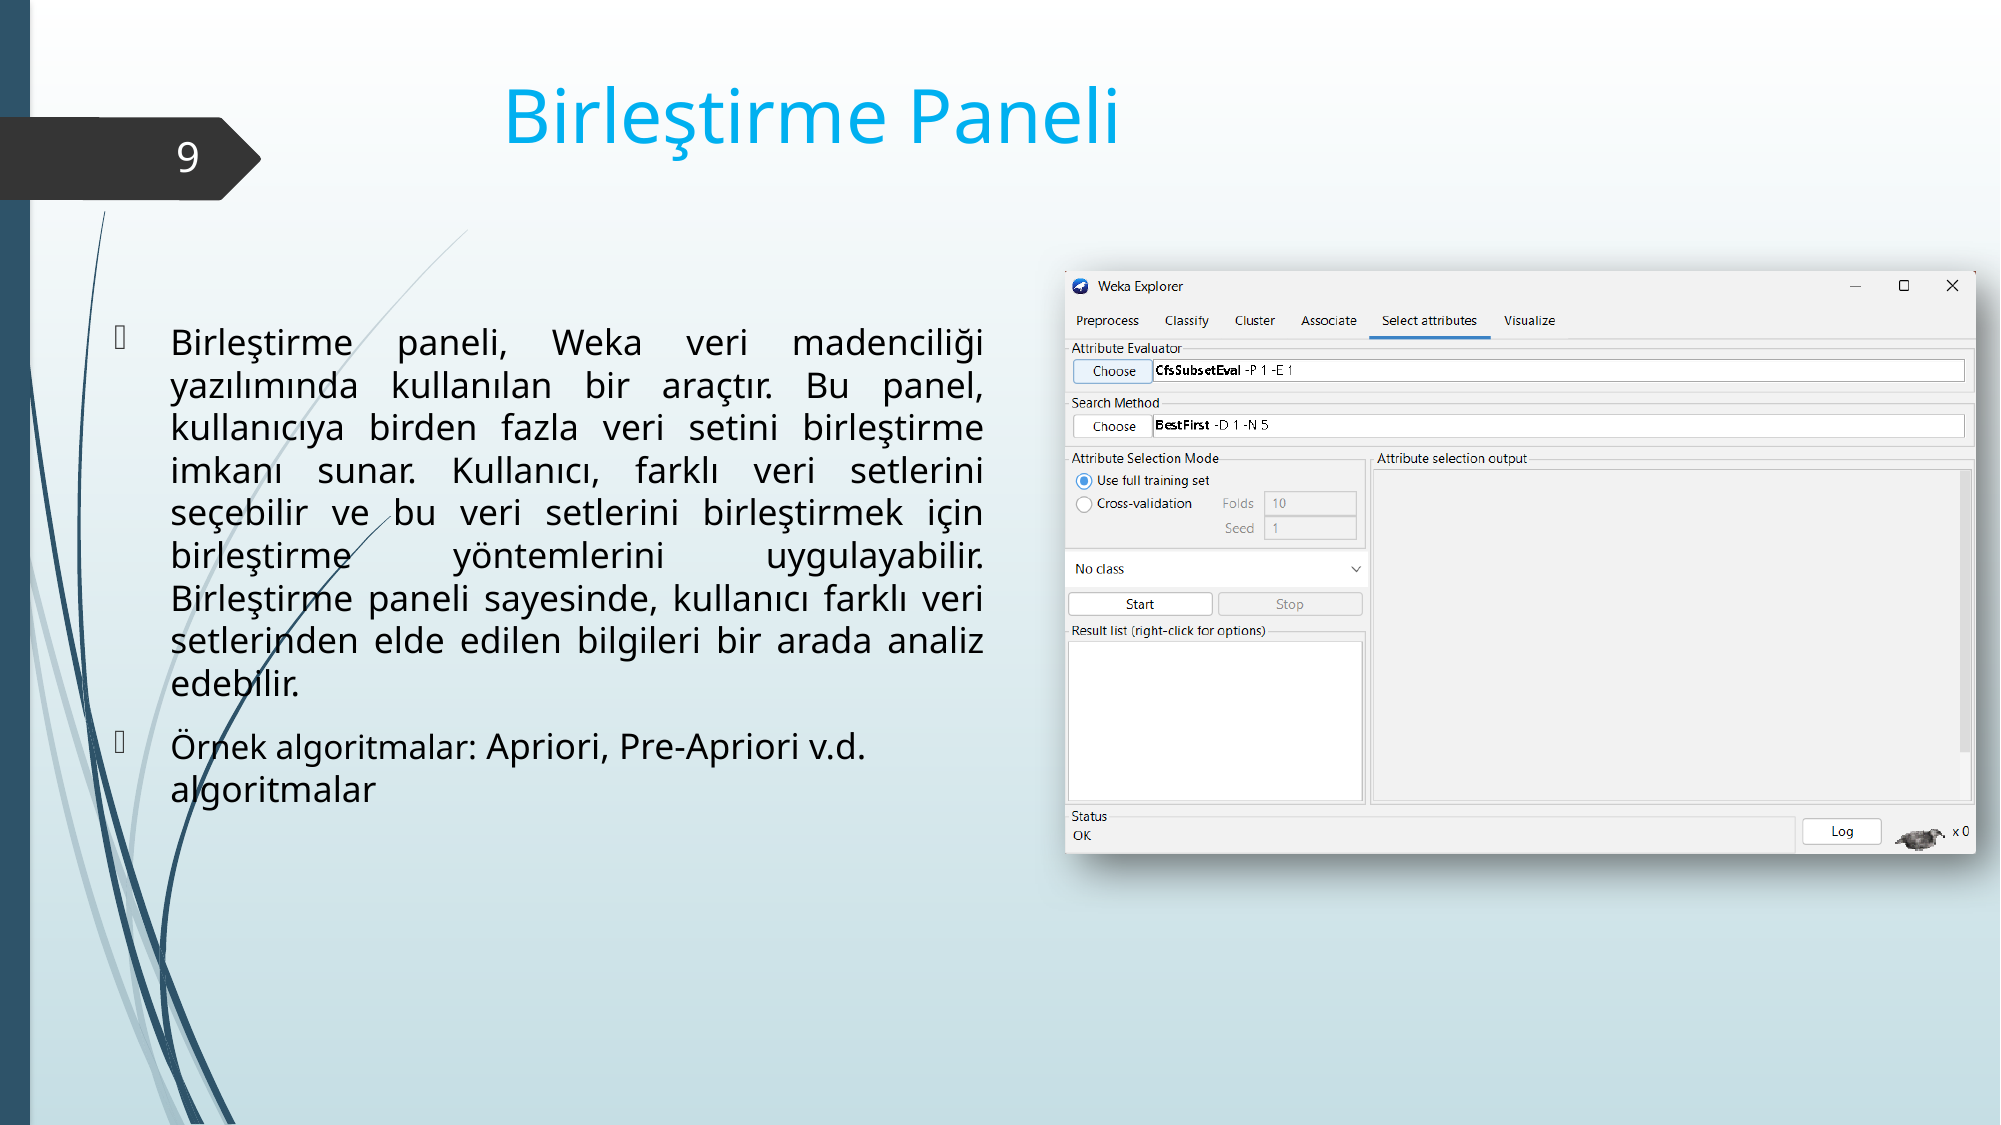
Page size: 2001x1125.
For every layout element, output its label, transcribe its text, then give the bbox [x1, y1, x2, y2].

list Birleştirme paneli, Weka veri madenciliği yazılımında kullanılan bir araçtır. Bu panel, kullanıcıya birden fazla veri setini birleştirme imkanı sunar. Kullanıcı, farklı veri setlerini seçebilir ve bu veri setlerini birleştirmek için birleştirme yöntemlerini uygulayabilir. Birleştirme paneli sayesinde, kullanıcı farklı veri setlerinden elde edilen bilgileri bir arada analiz edebilir. Örnek algoritmalar: Apriori, Pre-Apriori v.d. algoritmalar [99, 312, 1000, 1004]
slide_number 9 [87, 129, 216, 190]
picture [1064, 271, 1976, 854]
title Birleştirme Paneli [487, 61, 1950, 272]
